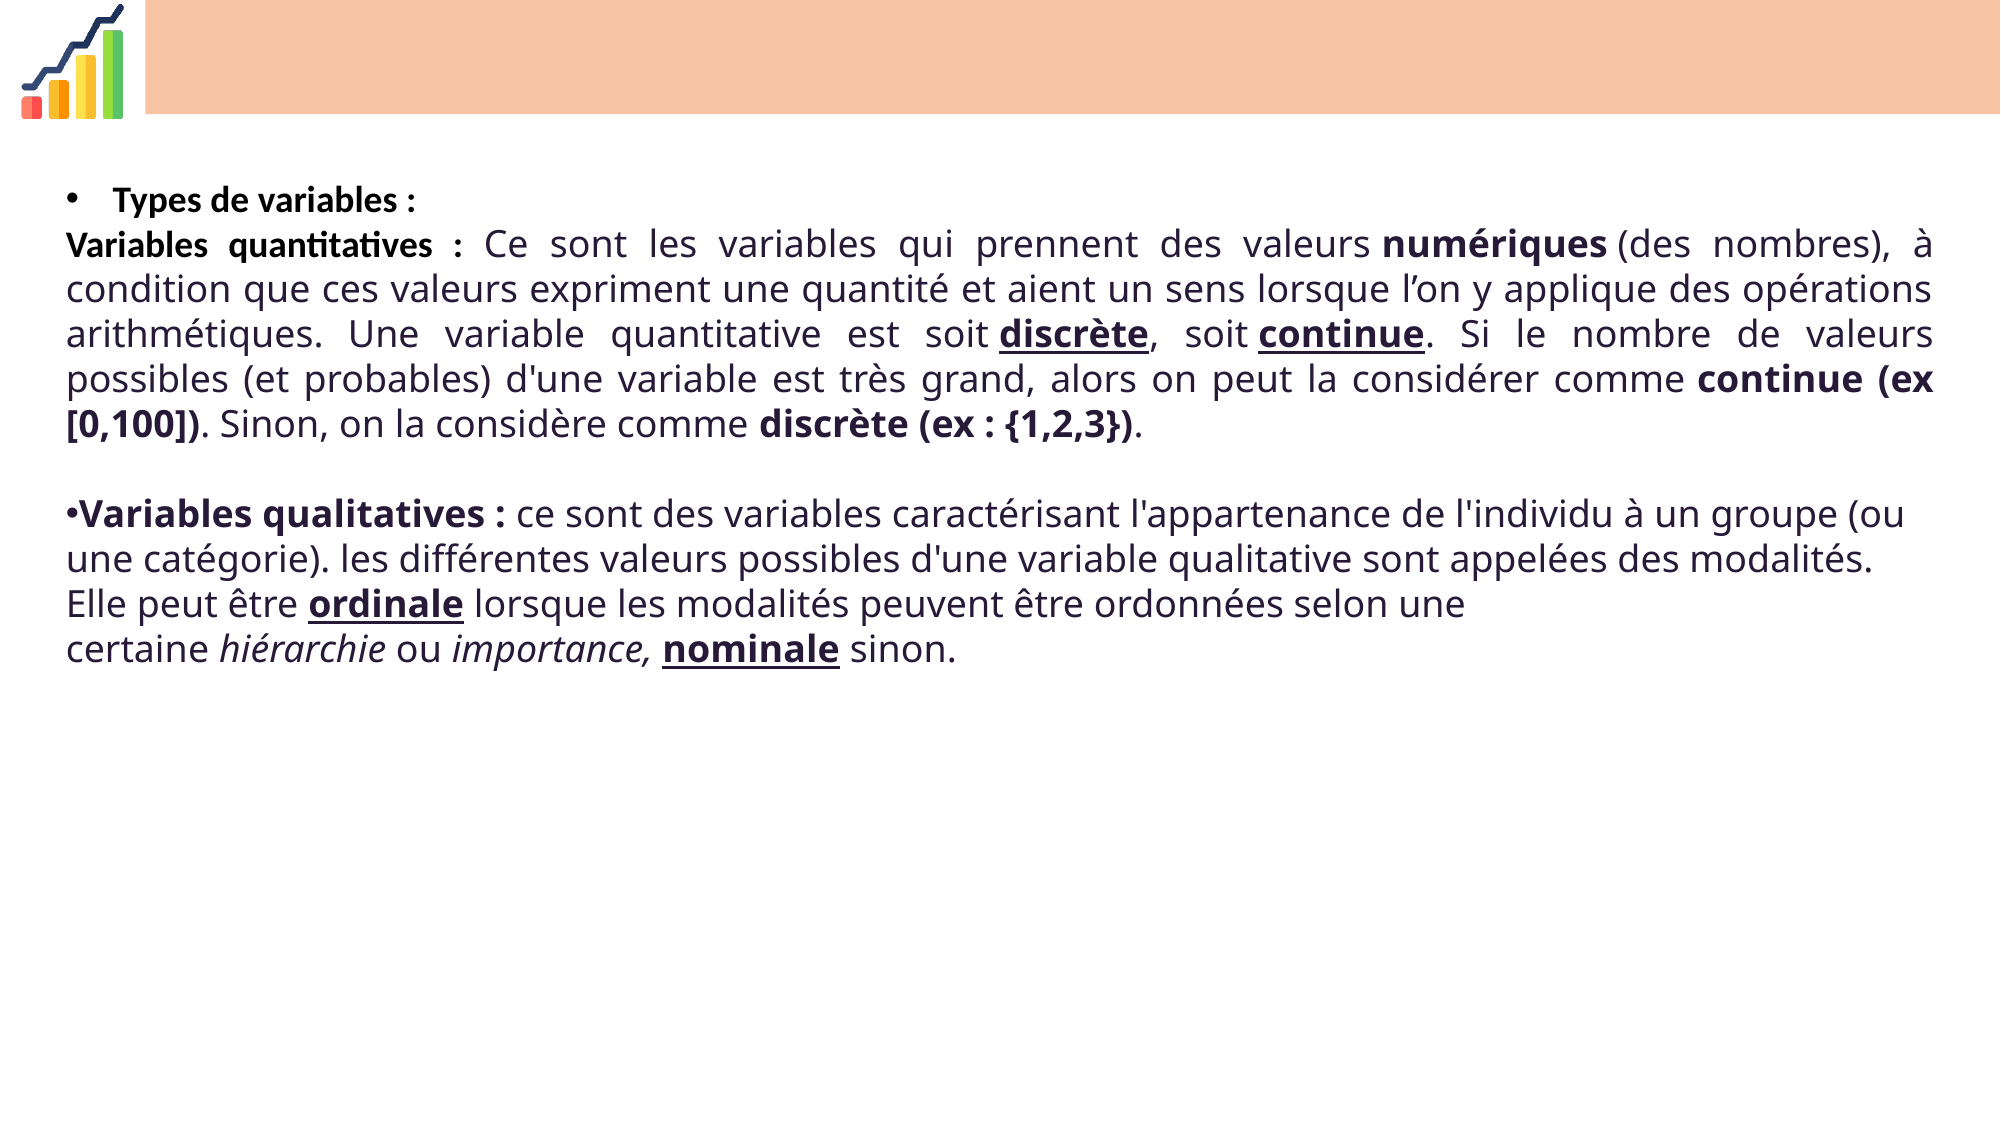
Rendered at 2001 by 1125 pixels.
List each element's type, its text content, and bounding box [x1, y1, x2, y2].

text_box [145, 0, 2000, 115]
picture [15, 4, 130, 119]
text_box Types de variables : Variables quantitatives : Ce sont les variables qui prennent des valeurs numériques (des nombres), à condition que ces valeurs expriment une quantité et aient un sens lorsque l’on y applique des opérations arithmétiques. Une variable quantitative est soit discrète, soit continue. Si le nombre de valeurs possibles (et probables) d'une variable est très grand, alors on peut la considérer comme continue (ex [0,100]). Sinon, on la considère comme discrète (ex : {1,2,3}). Variables qualitatives : ce sont des variables caractérisant l'appartenance de l'individu à un groupe (ou une catégorie). les différentes valeurs possibles d'une variable qualitative sont appelées des modalités. Elle peut être ordinale lorsque les modalités peuvent être ordonnées selon une certaine hiérarchie ou importance, nominale sinon. [51, 168, 1949, 768]
